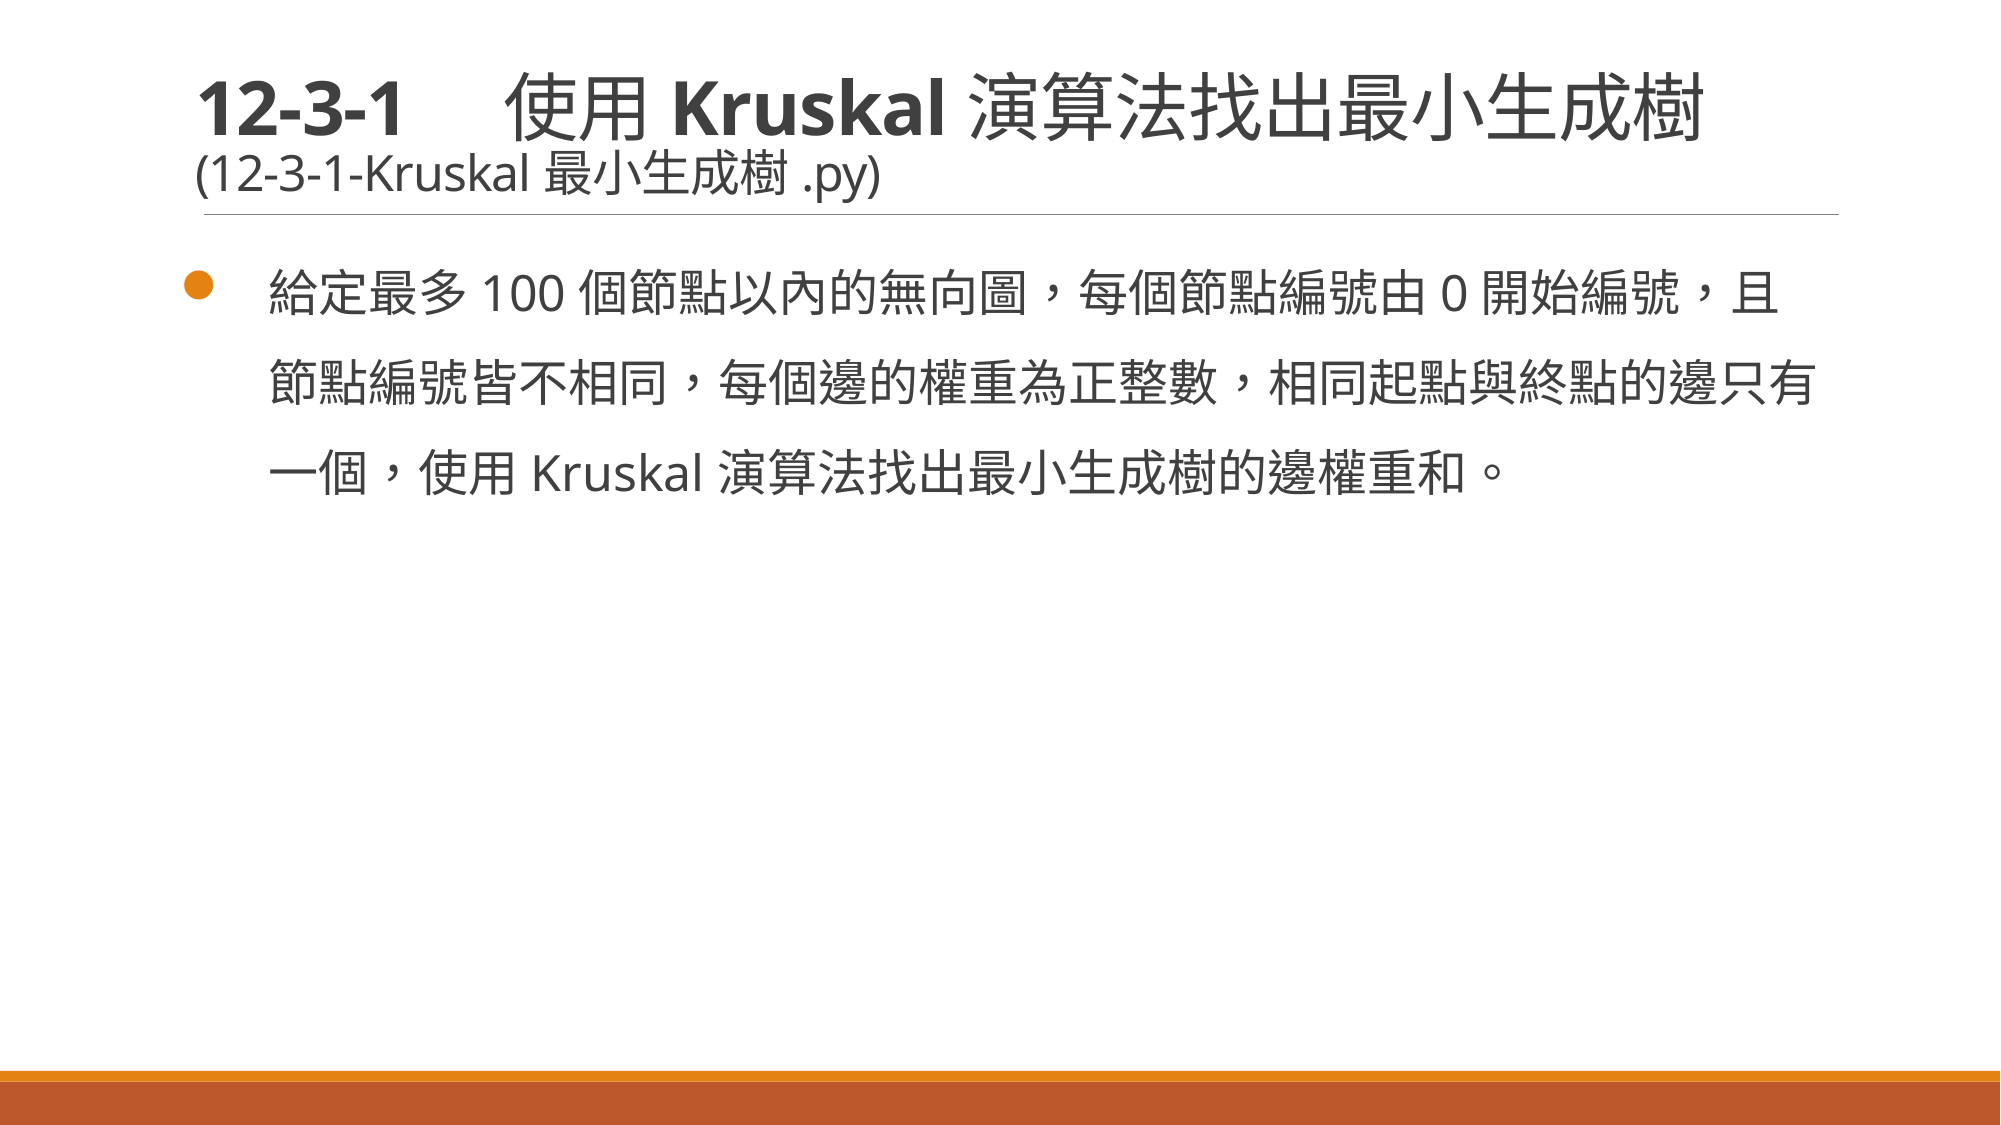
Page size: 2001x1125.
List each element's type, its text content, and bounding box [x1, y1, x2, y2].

list 給定最多100個節點以內的無向圖，每個節點編號由0開始編號，且節點編號皆不相同，每個邊的權重為正整數，相同起點與終點的邊只有一個，使用Kruskal演算法找出最小生成樹的邊權重和。 [180, 224, 1830, 1033]
title 12-3-1 使用Kruskal演算法找出最小生成樹 (12-3-1-Kruskal最小生成樹.py) [180, 47, 1830, 209]
